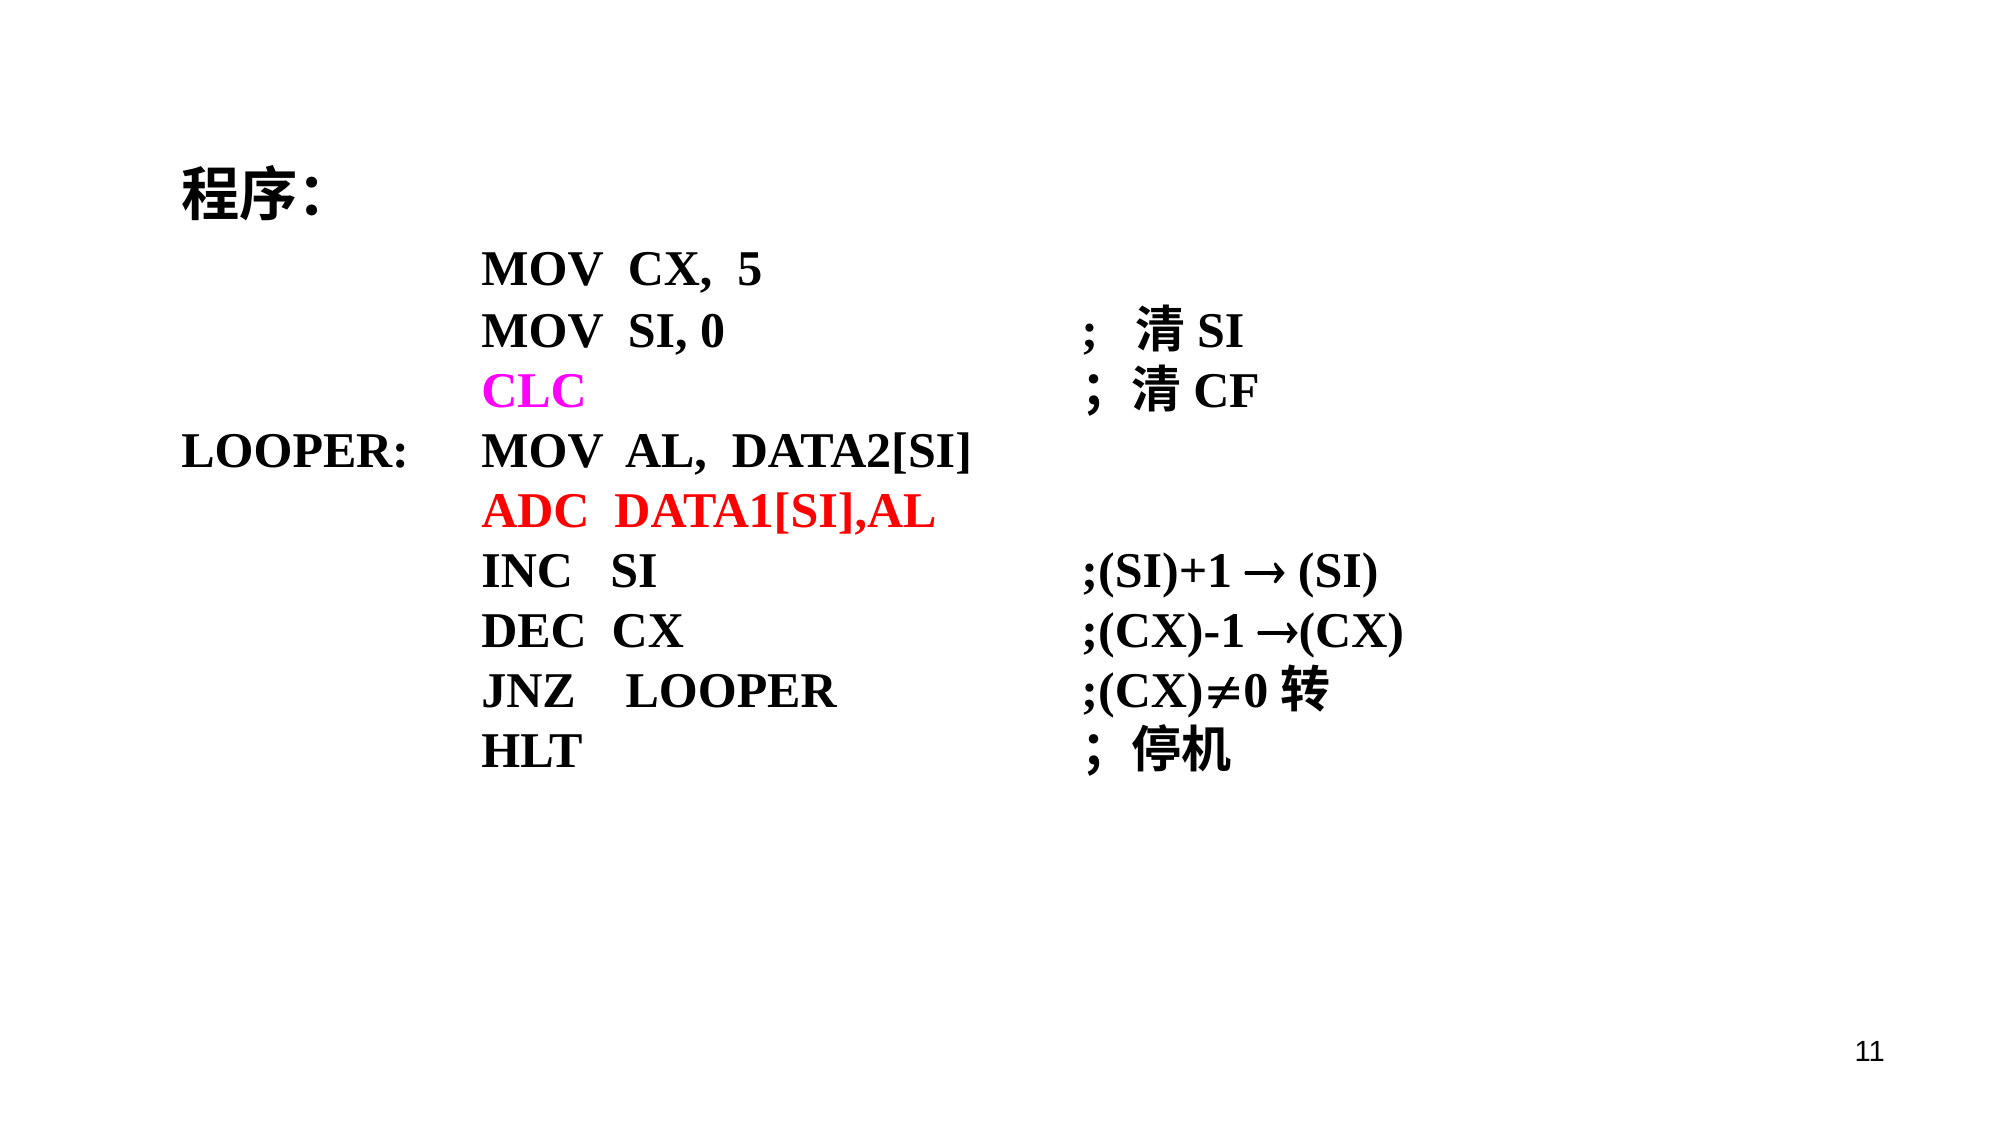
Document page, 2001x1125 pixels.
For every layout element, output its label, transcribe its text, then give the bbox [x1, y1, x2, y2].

slide_number 11 [1433, 1024, 1901, 1103]
text_box 程序： MOV CX, 5 MOV SI, 0 ; 清SI CLC ；清CF LOOPER: MOV AL, DATA2[SI] ADC DATA1[SI],AL INC SI ;(SI)+1  (SI) DEC CX ;(CX)-1 (CX) JNZ LOOPER ;(CX)0转 HLT ；停机 [166, 149, 1900, 785]
